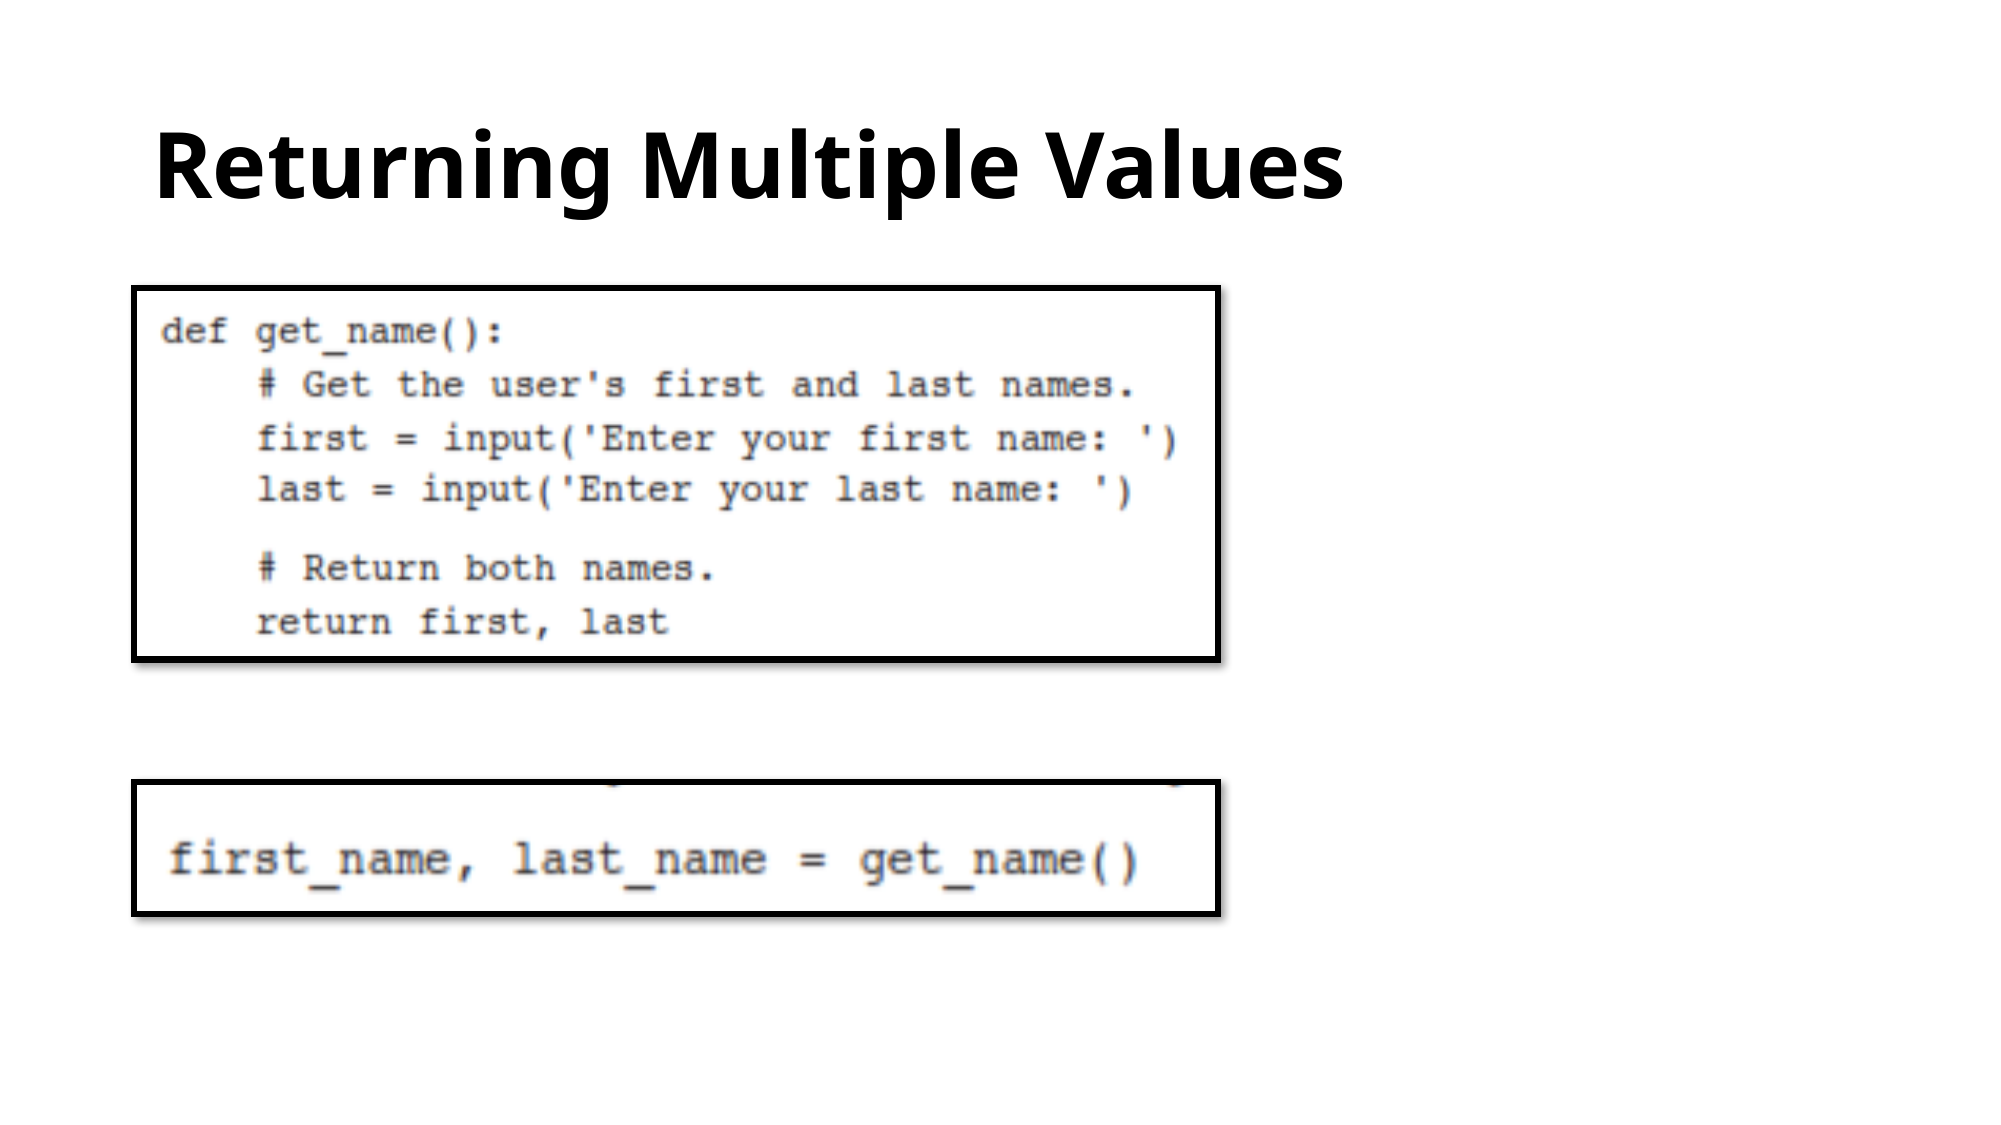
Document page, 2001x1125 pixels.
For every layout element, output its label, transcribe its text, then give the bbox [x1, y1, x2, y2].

picture [137, 290, 1216, 657]
title Returning Multiple Values [137, 59, 1863, 278]
picture [137, 784, 1216, 911]
